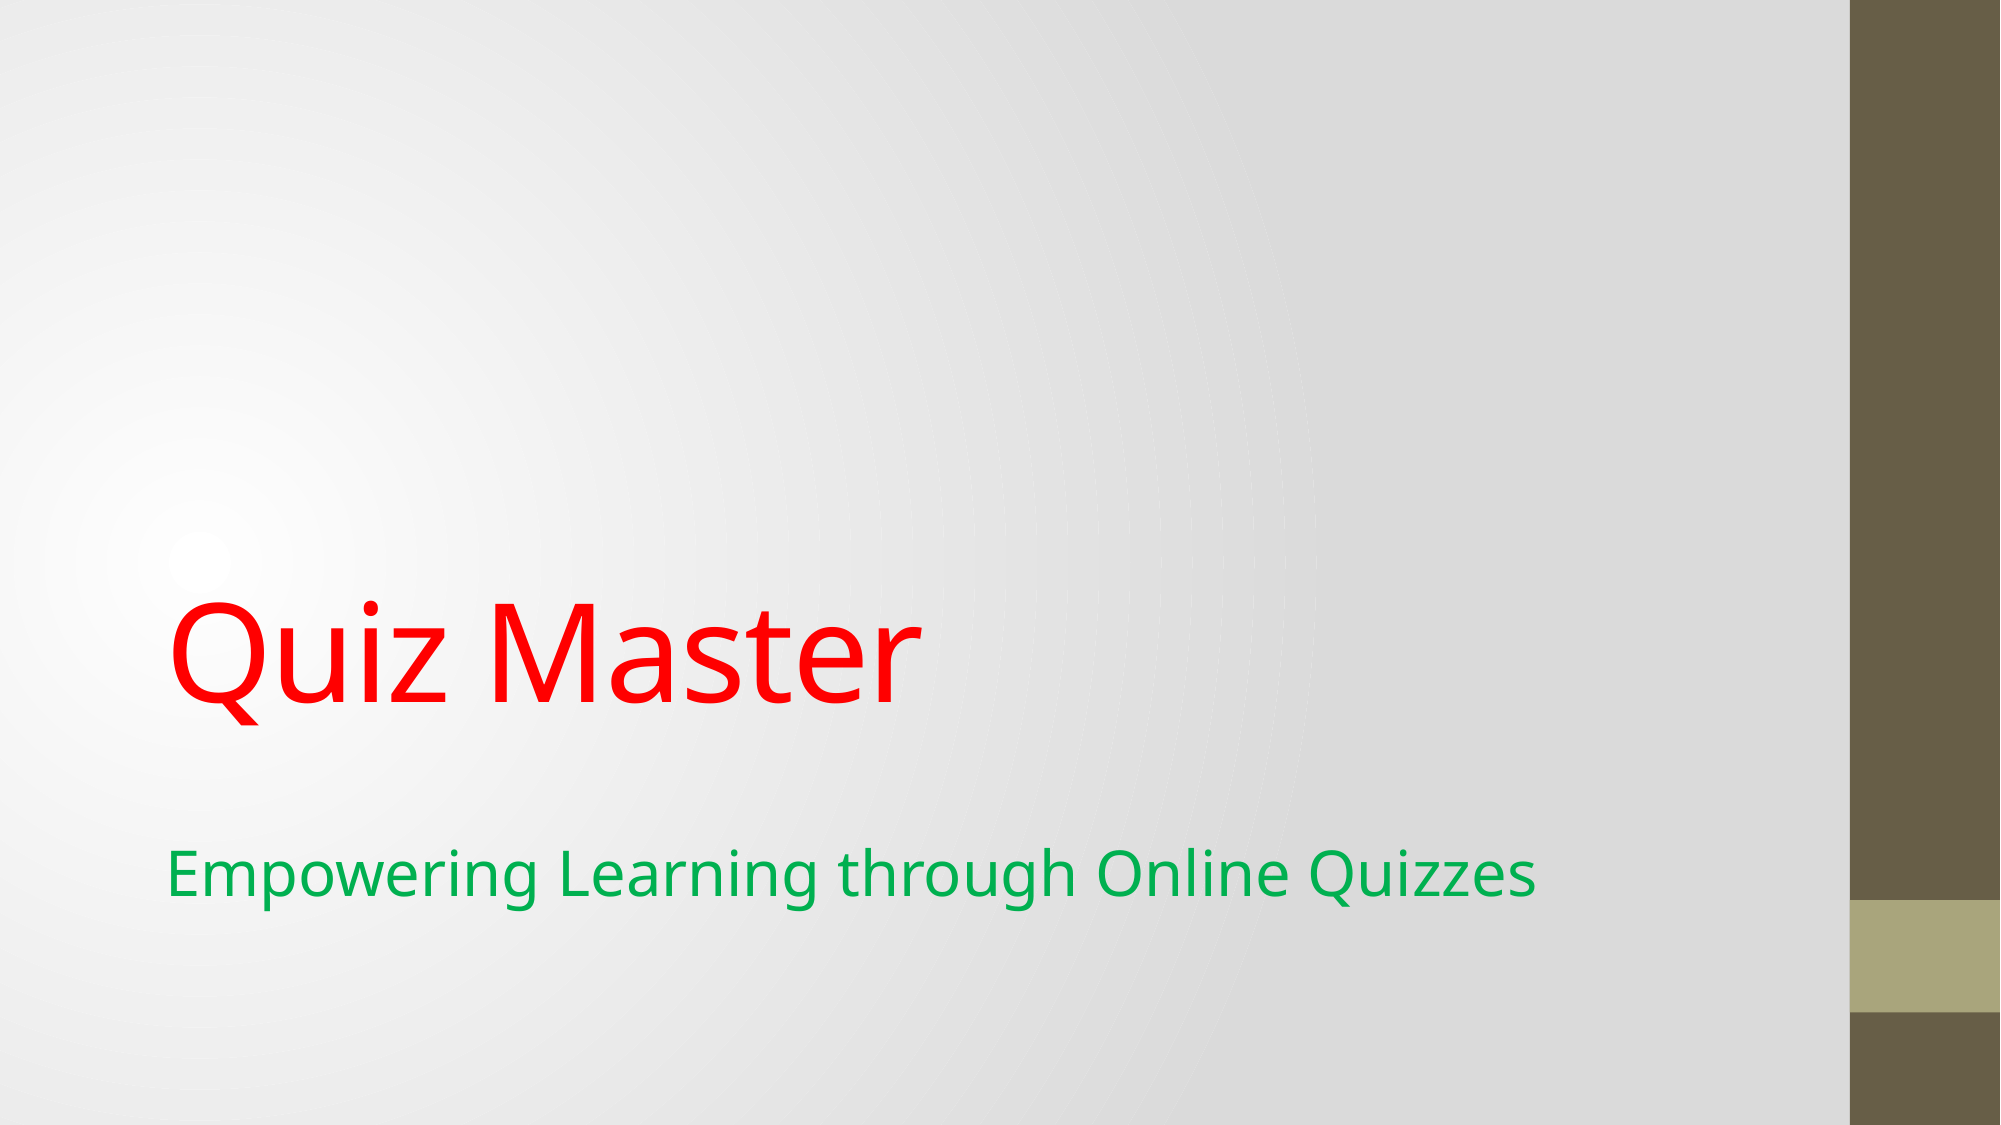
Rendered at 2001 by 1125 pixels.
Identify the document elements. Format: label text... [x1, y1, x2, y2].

title Quiz Master [150, 312, 1800, 738]
subtitle Empowering Learning through Online Quizzes [150, 750, 1564, 925]
